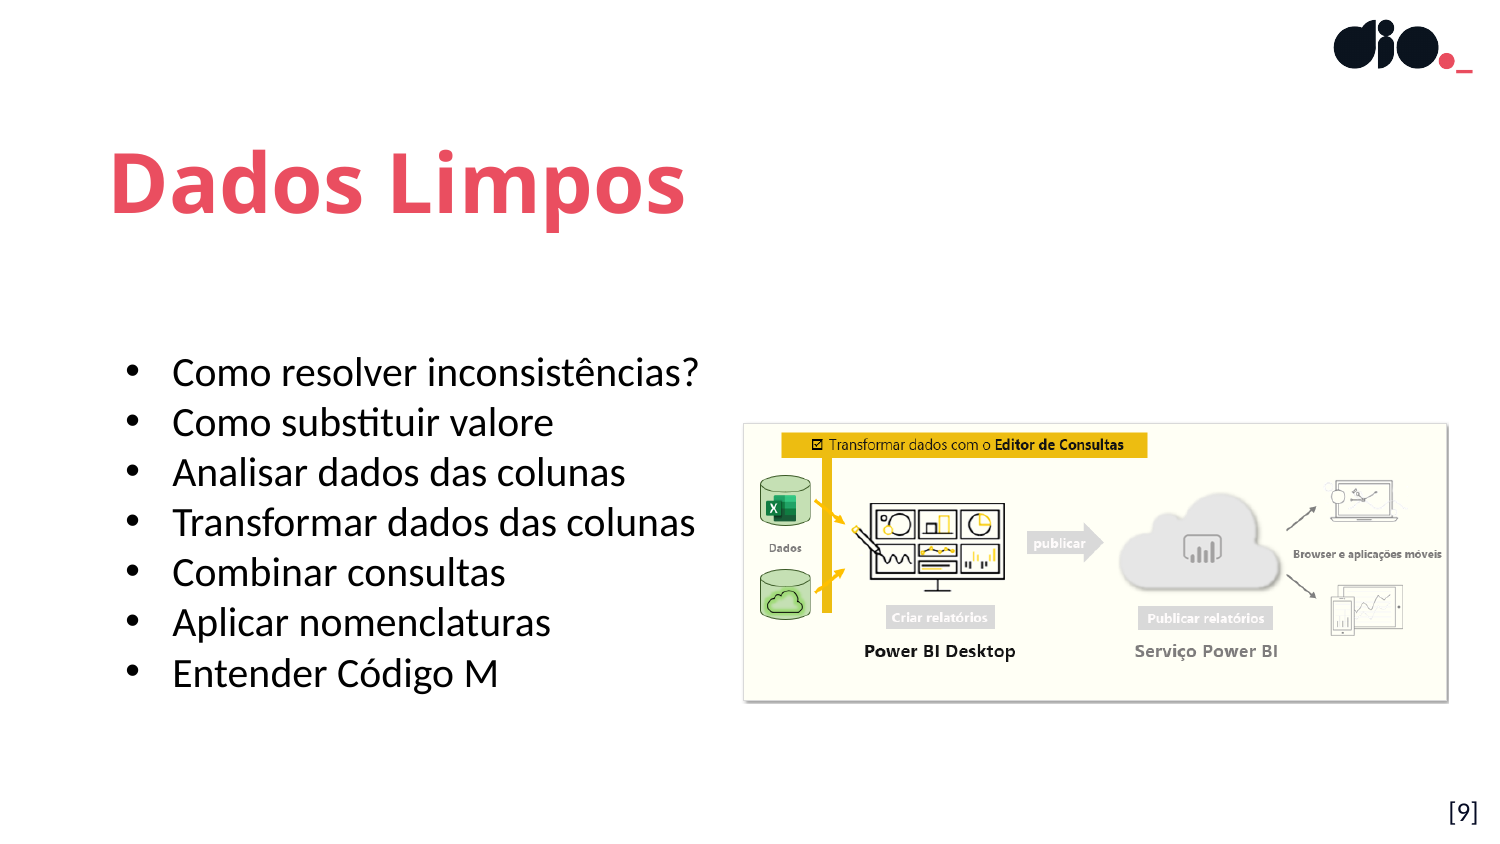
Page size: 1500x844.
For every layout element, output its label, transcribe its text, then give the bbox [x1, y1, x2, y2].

text_box Como resolver inconsistências? Como substituir valore Analisar dados das colunas Transformar dados das colunas Combinar consultas Aplicar nomenclaturas Entender Código M [110, 286, 1199, 755]
picture [741, 421, 1449, 704]
picture [1333, 19, 1473, 74]
slide_number [9] [1403, 779, 1494, 844]
text_box Dados Limpos [92, 104, 1408, 243]
